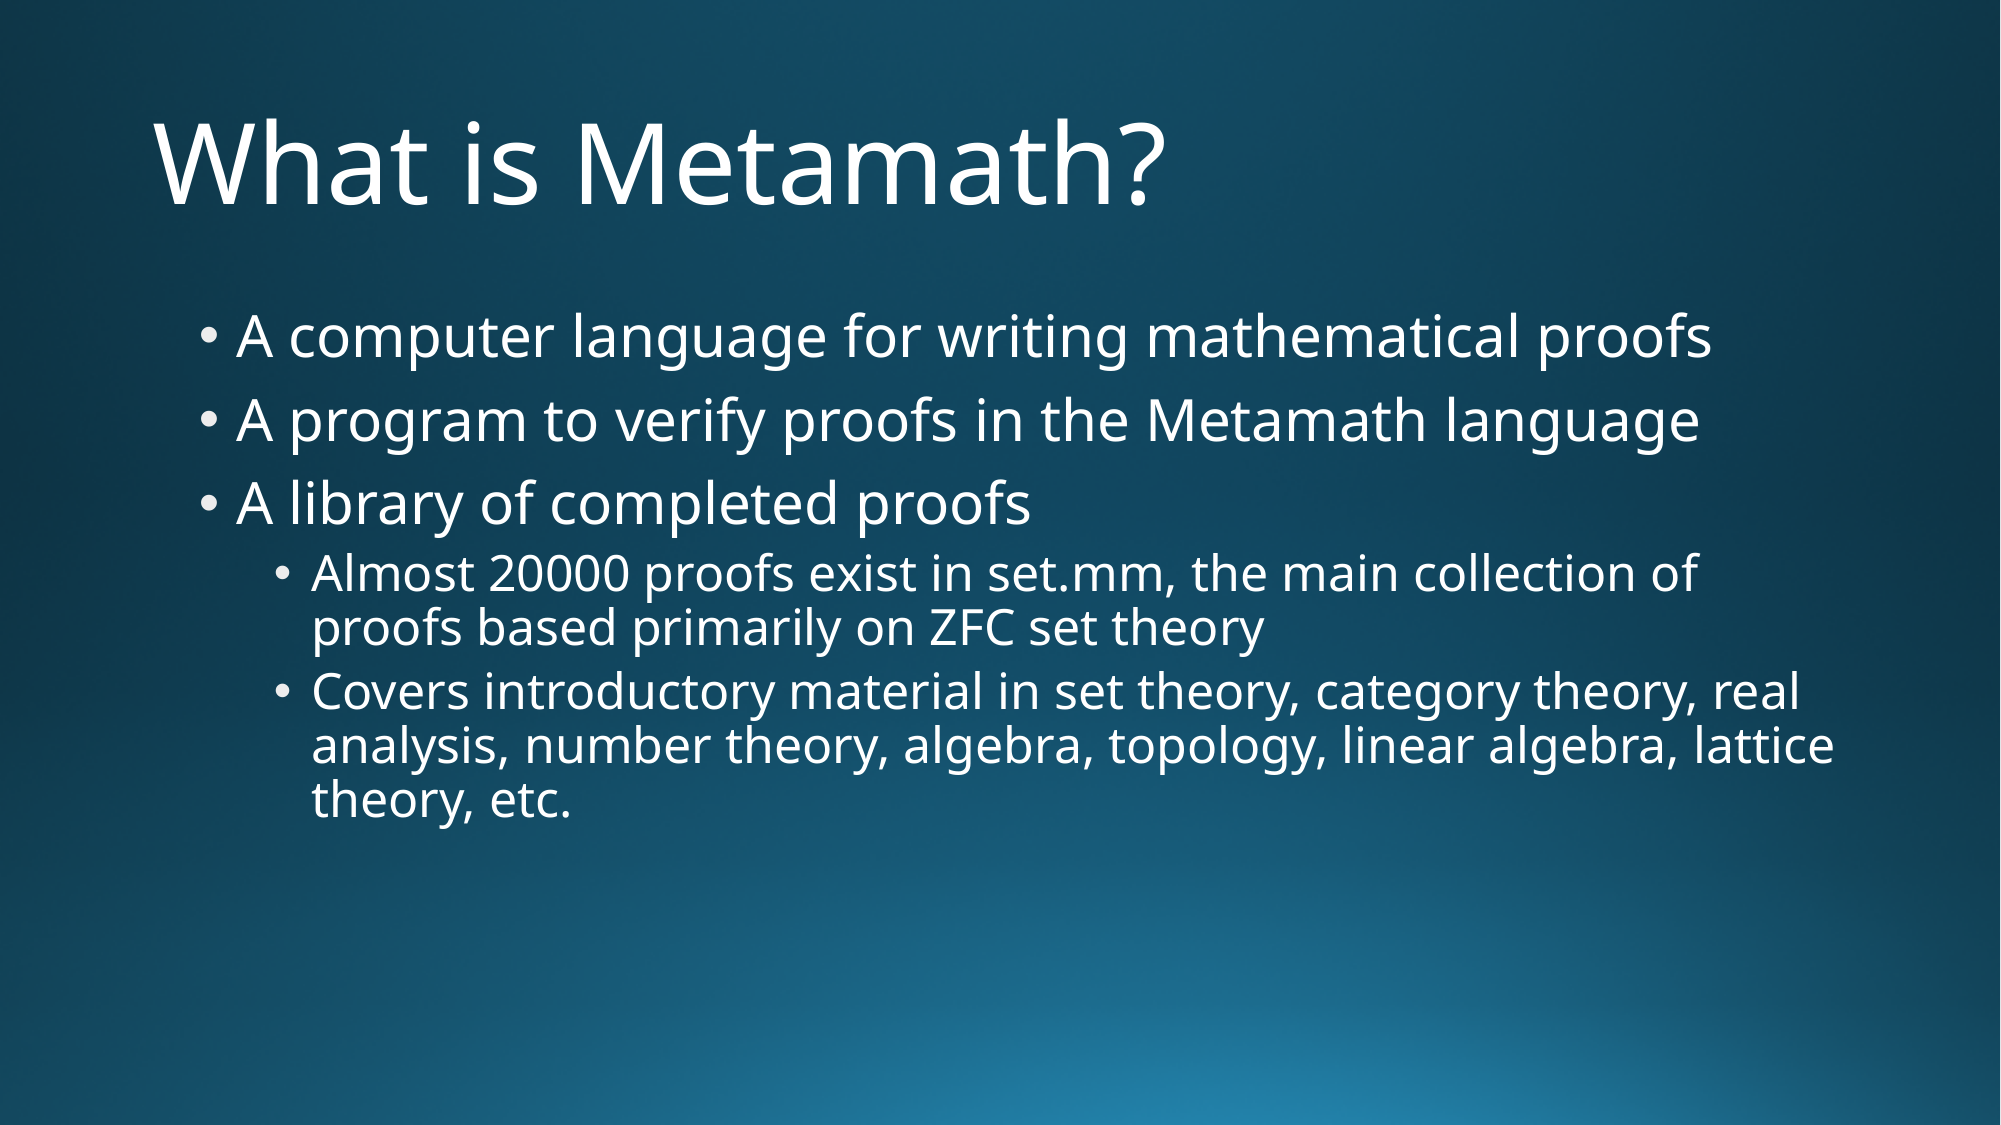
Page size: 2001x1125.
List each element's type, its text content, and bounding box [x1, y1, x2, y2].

title What is Metamath? [137, 59, 1863, 278]
picture [0, 0, 2001, 1125]
list A computer language for writing mathematical proofs A program to verify proofs in the Metamath language A library of completed proofs Almost 20000 proofs exist in set.mm, the main collection of proofs based primarily on ZFC set theory Covers introductory material in set theory, category theory, real analysis, number theory, algebra, topology, linear algebra, lattice theory, etc. [183, 299, 1863, 1014]
